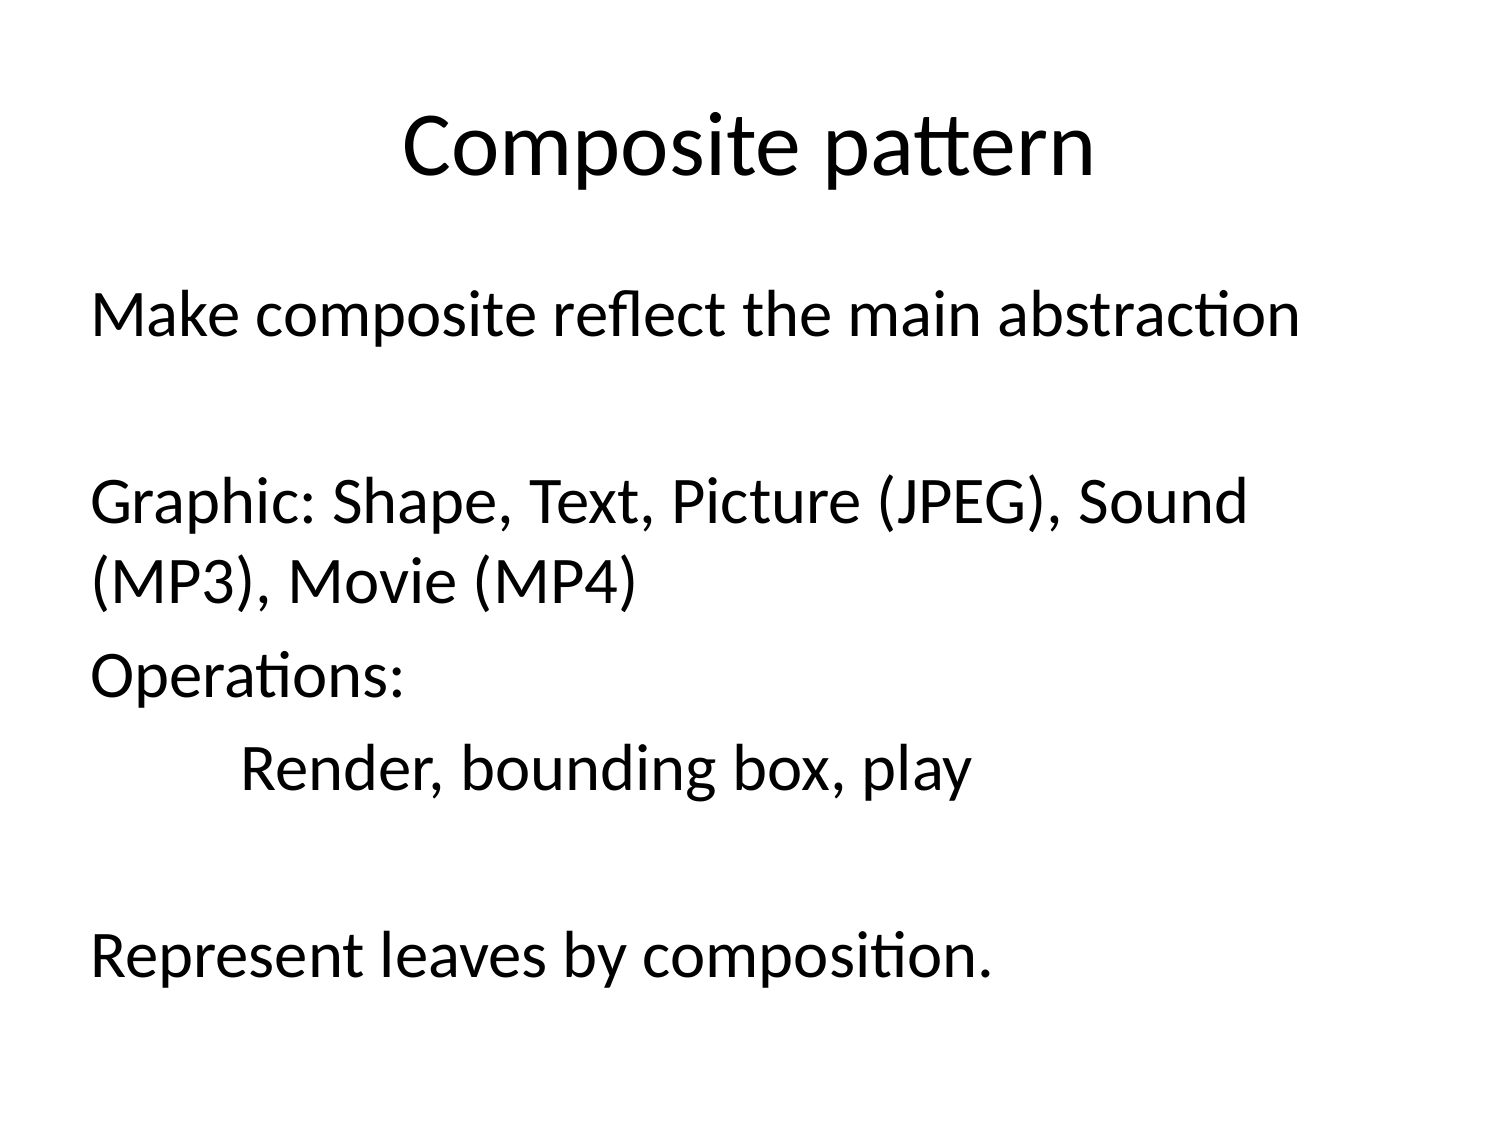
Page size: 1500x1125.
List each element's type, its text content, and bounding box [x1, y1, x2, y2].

title Composite pattern [75, 45, 1425, 233]
list Make composite reflect the main abstraction Graphic: Shape, Text, Picture (JPEG), Sound (MP3), Movie (MP4) Operations: Render, bounding box, play Represent leaves by composition. [75, 262, 1425, 1005]
